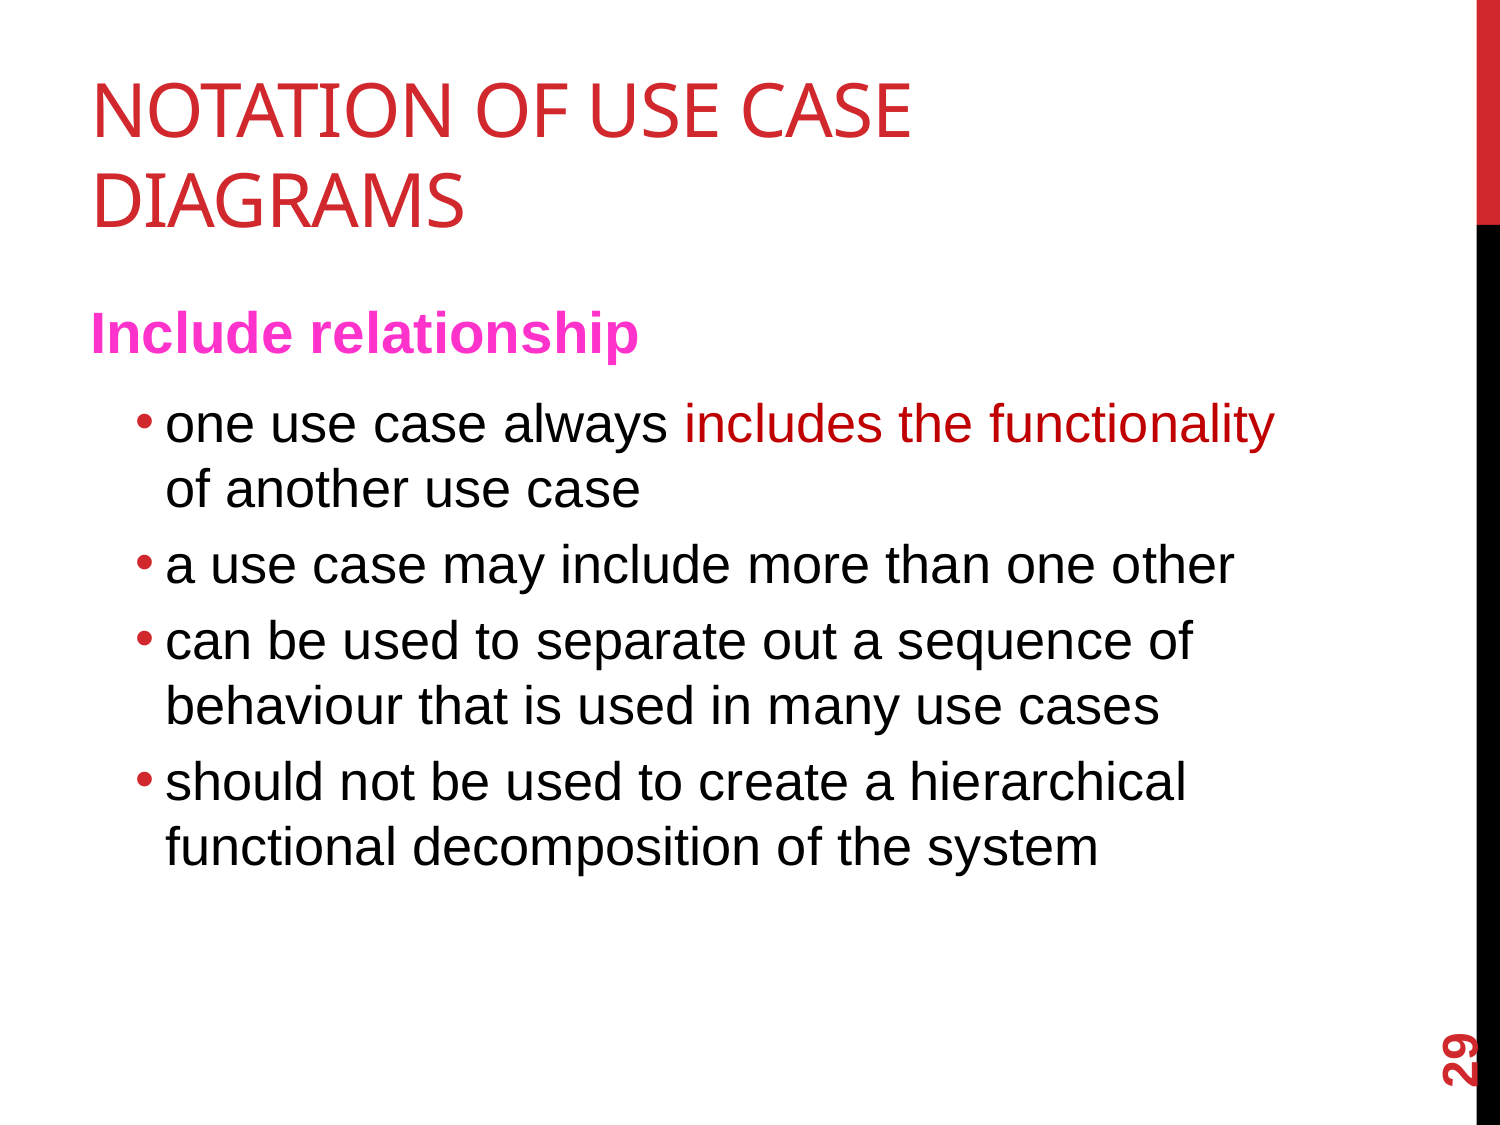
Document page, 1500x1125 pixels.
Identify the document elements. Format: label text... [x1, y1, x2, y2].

title Notation of Use Case Diagrams [75, 25, 1225, 250]
slide_number 29 [1427, 887, 1488, 1104]
list Include relationship one use case always includes the functionality of another use case a use case may include more than one other can be used to separate out a sequence of behaviour that is used in many use cases should not be used to create a hierarchical functional decomposition of the system [75, 287, 1325, 1005]
